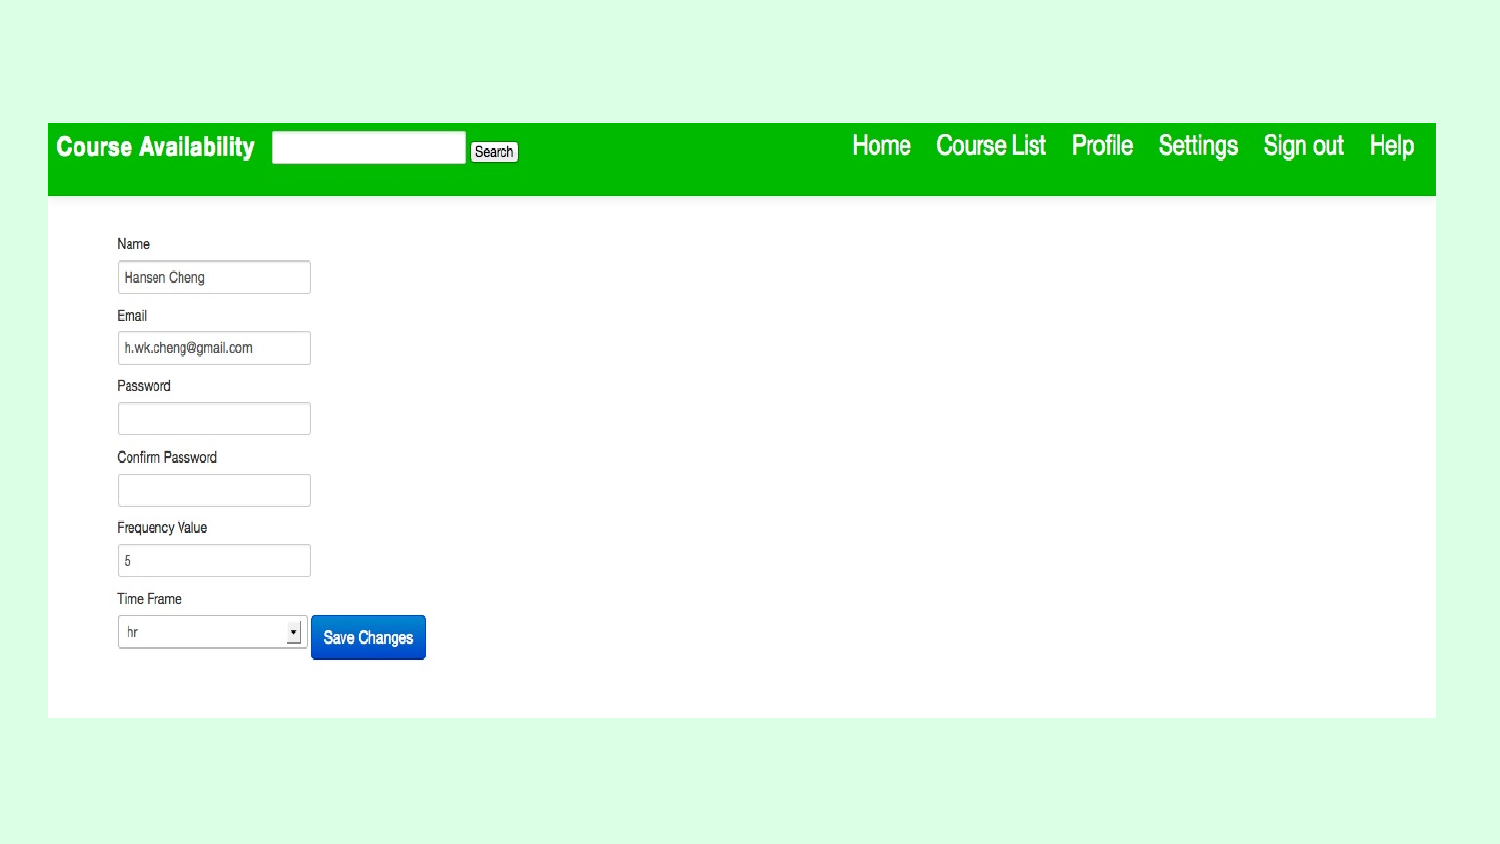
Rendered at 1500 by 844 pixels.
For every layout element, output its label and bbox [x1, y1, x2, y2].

picture [47, 122, 1437, 719]
